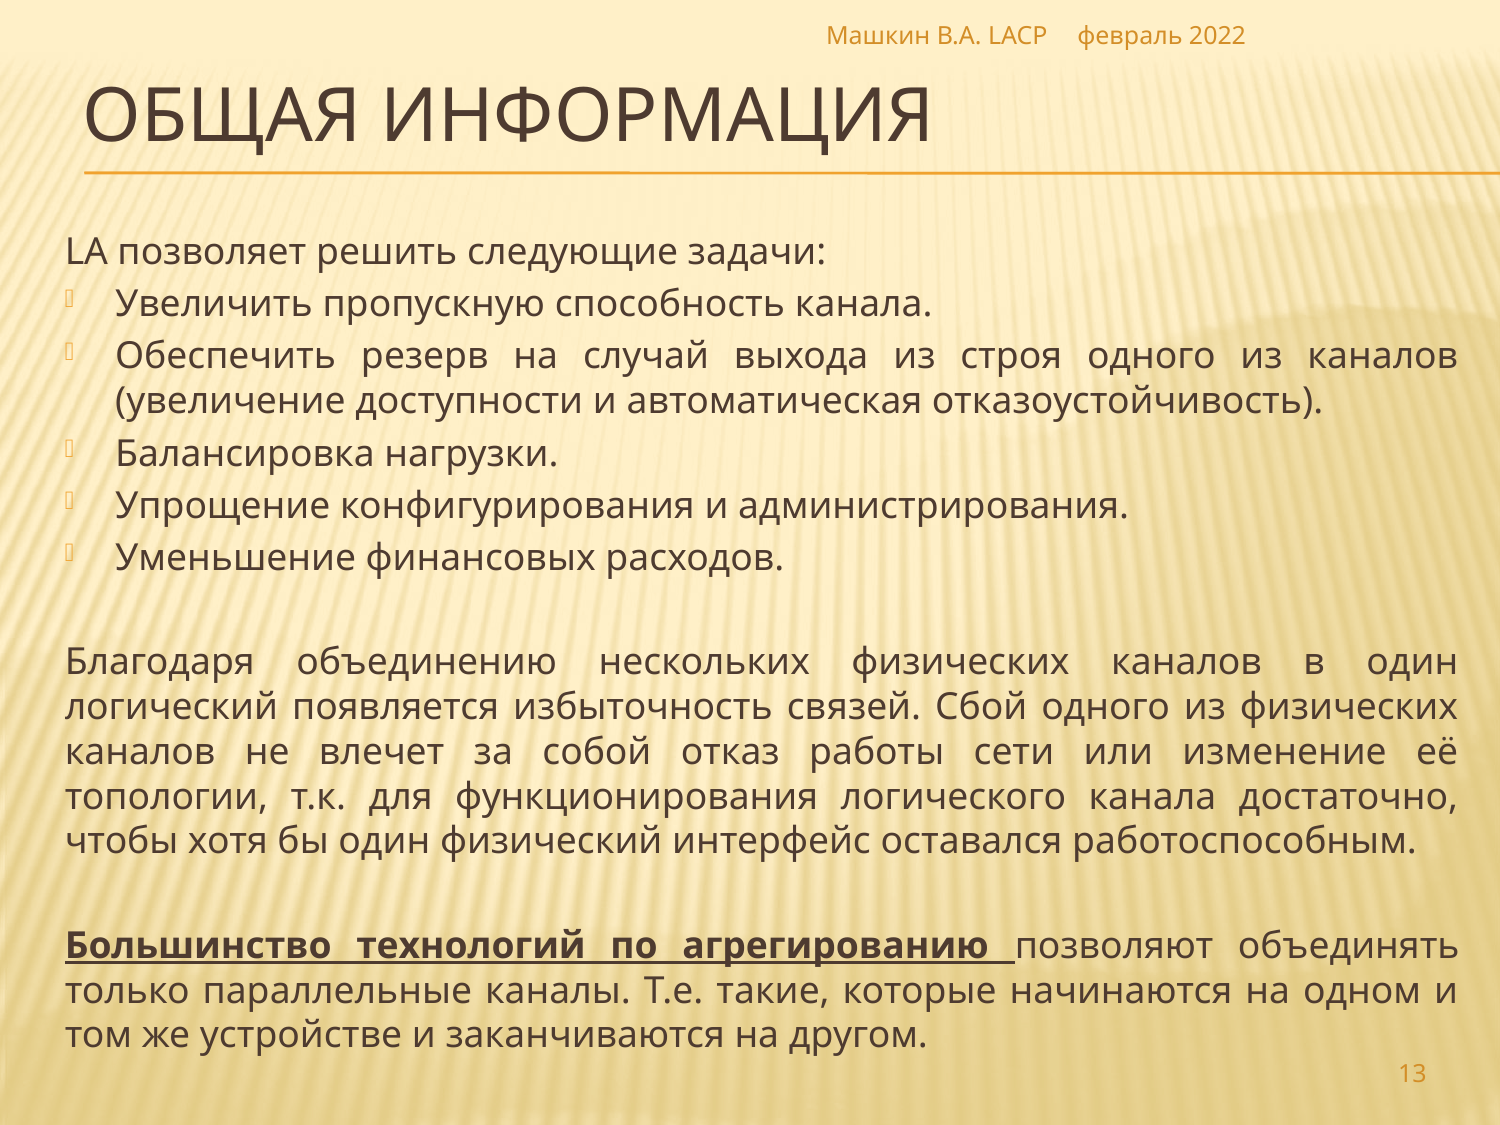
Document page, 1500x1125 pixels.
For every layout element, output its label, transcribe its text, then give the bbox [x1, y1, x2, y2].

slide_number февраль 2022 [1063, 12, 1475, 60]
list LA позволяет решить следующие задачи: Увеличить пропускную способность канала. Обеспечить резерв на случай выхода из строя одного из каналов (увеличение доступности и автоматическая отказоустойчивость). Балансировка нагрузки. Упрощение конфигурирования и администрирования. Уменьшение финансовых расходов. Благодаря объединению нескольких физических каналов в один логический появляется избыточность связей. Сбой одного из физических каналов не влечет за собой отказ работы сети или изменение её топологии, т.к. для функционирования логического канала достаточно, чтобы хотя бы один физический интерфейс оставался работоспособным. Большинство технологий по агрегированию позволяют объединять только параллельные каналы. Т.е. такие, которые начинаются на одном и том же устройстве и заканчиваются на другом. [50, 219, 1475, 1083]
title Общая информация [67, 42, 1493, 181]
slide_number 13 [1316, 1049, 1442, 1091]
footer Машкин В.А. LACP [587, 12, 1063, 60]
